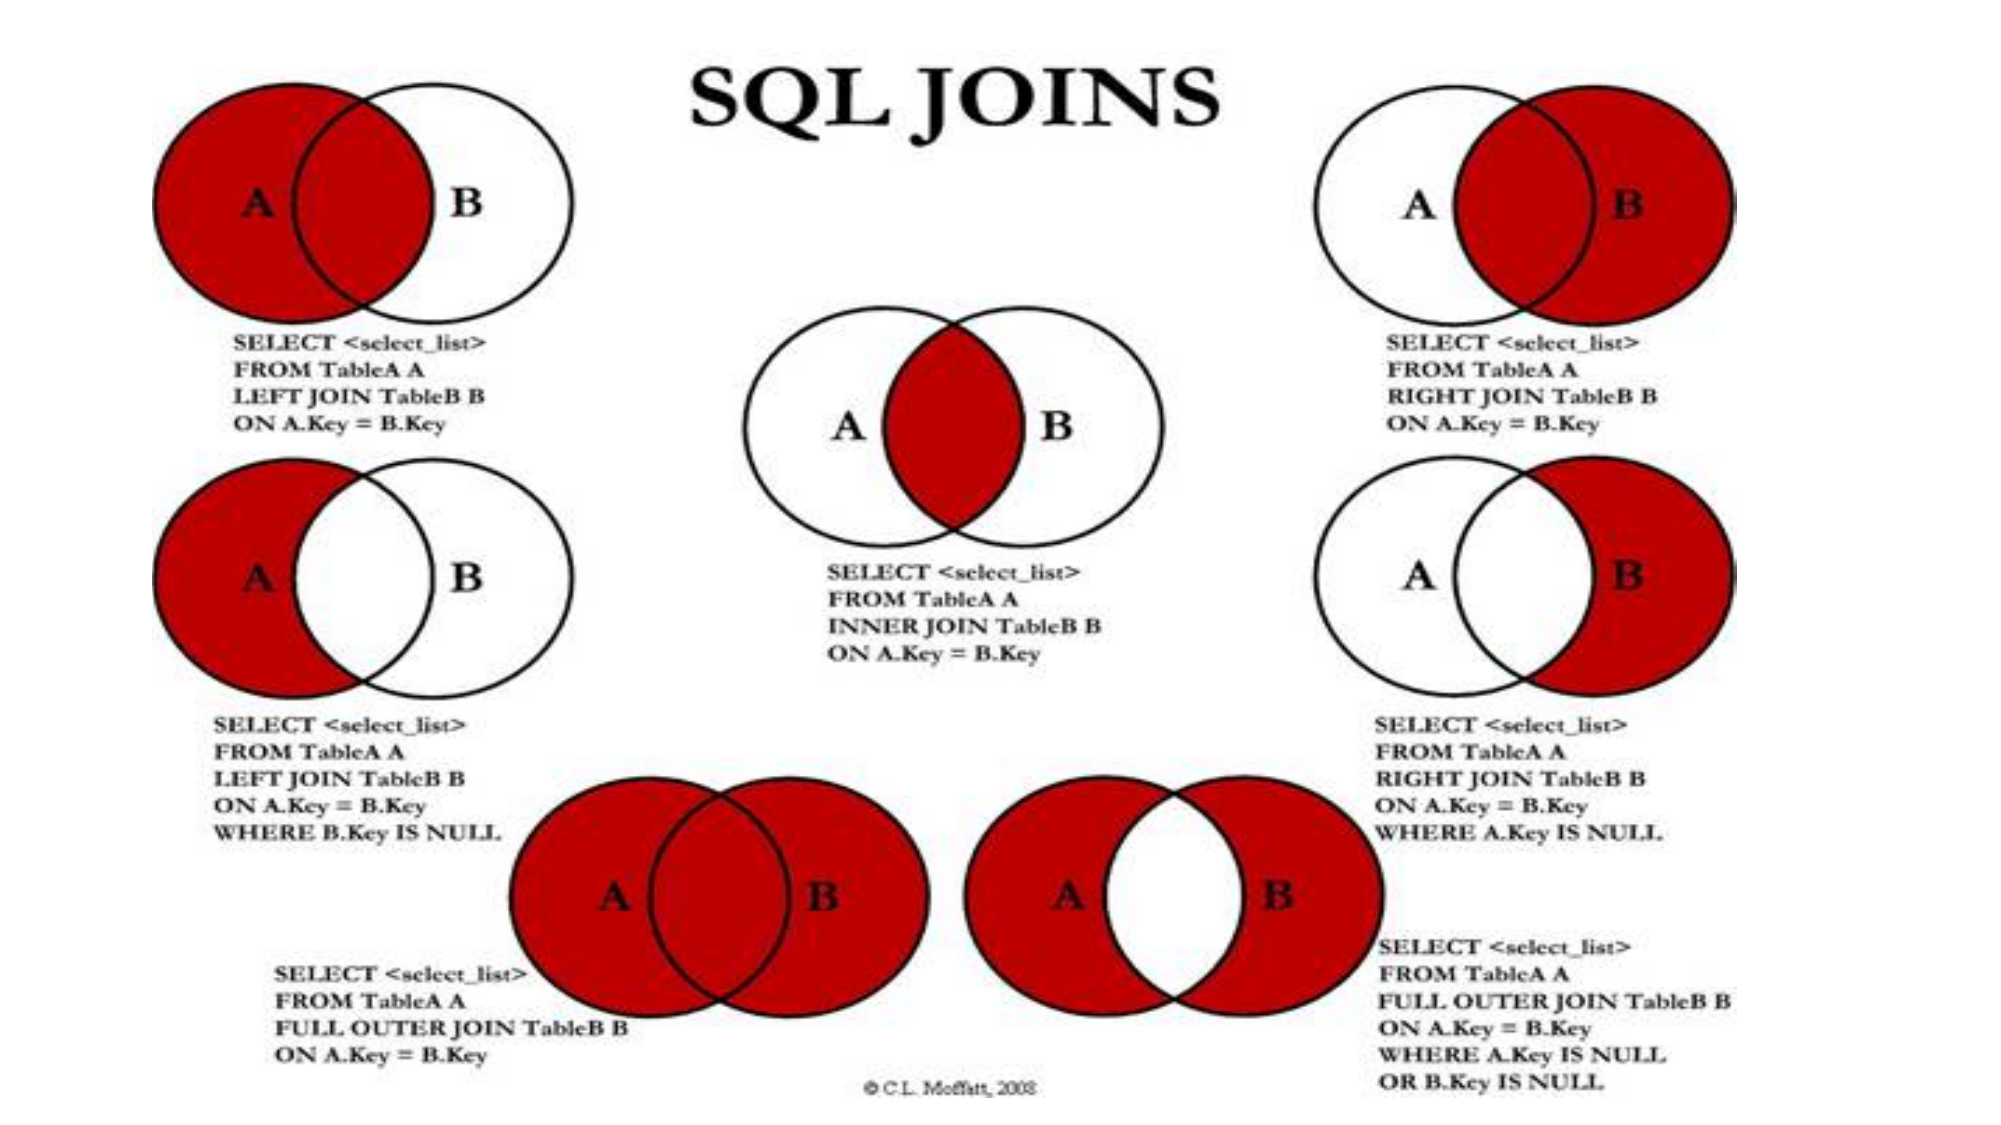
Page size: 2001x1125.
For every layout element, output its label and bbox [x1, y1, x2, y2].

picture [152, 31, 1737, 1098]
